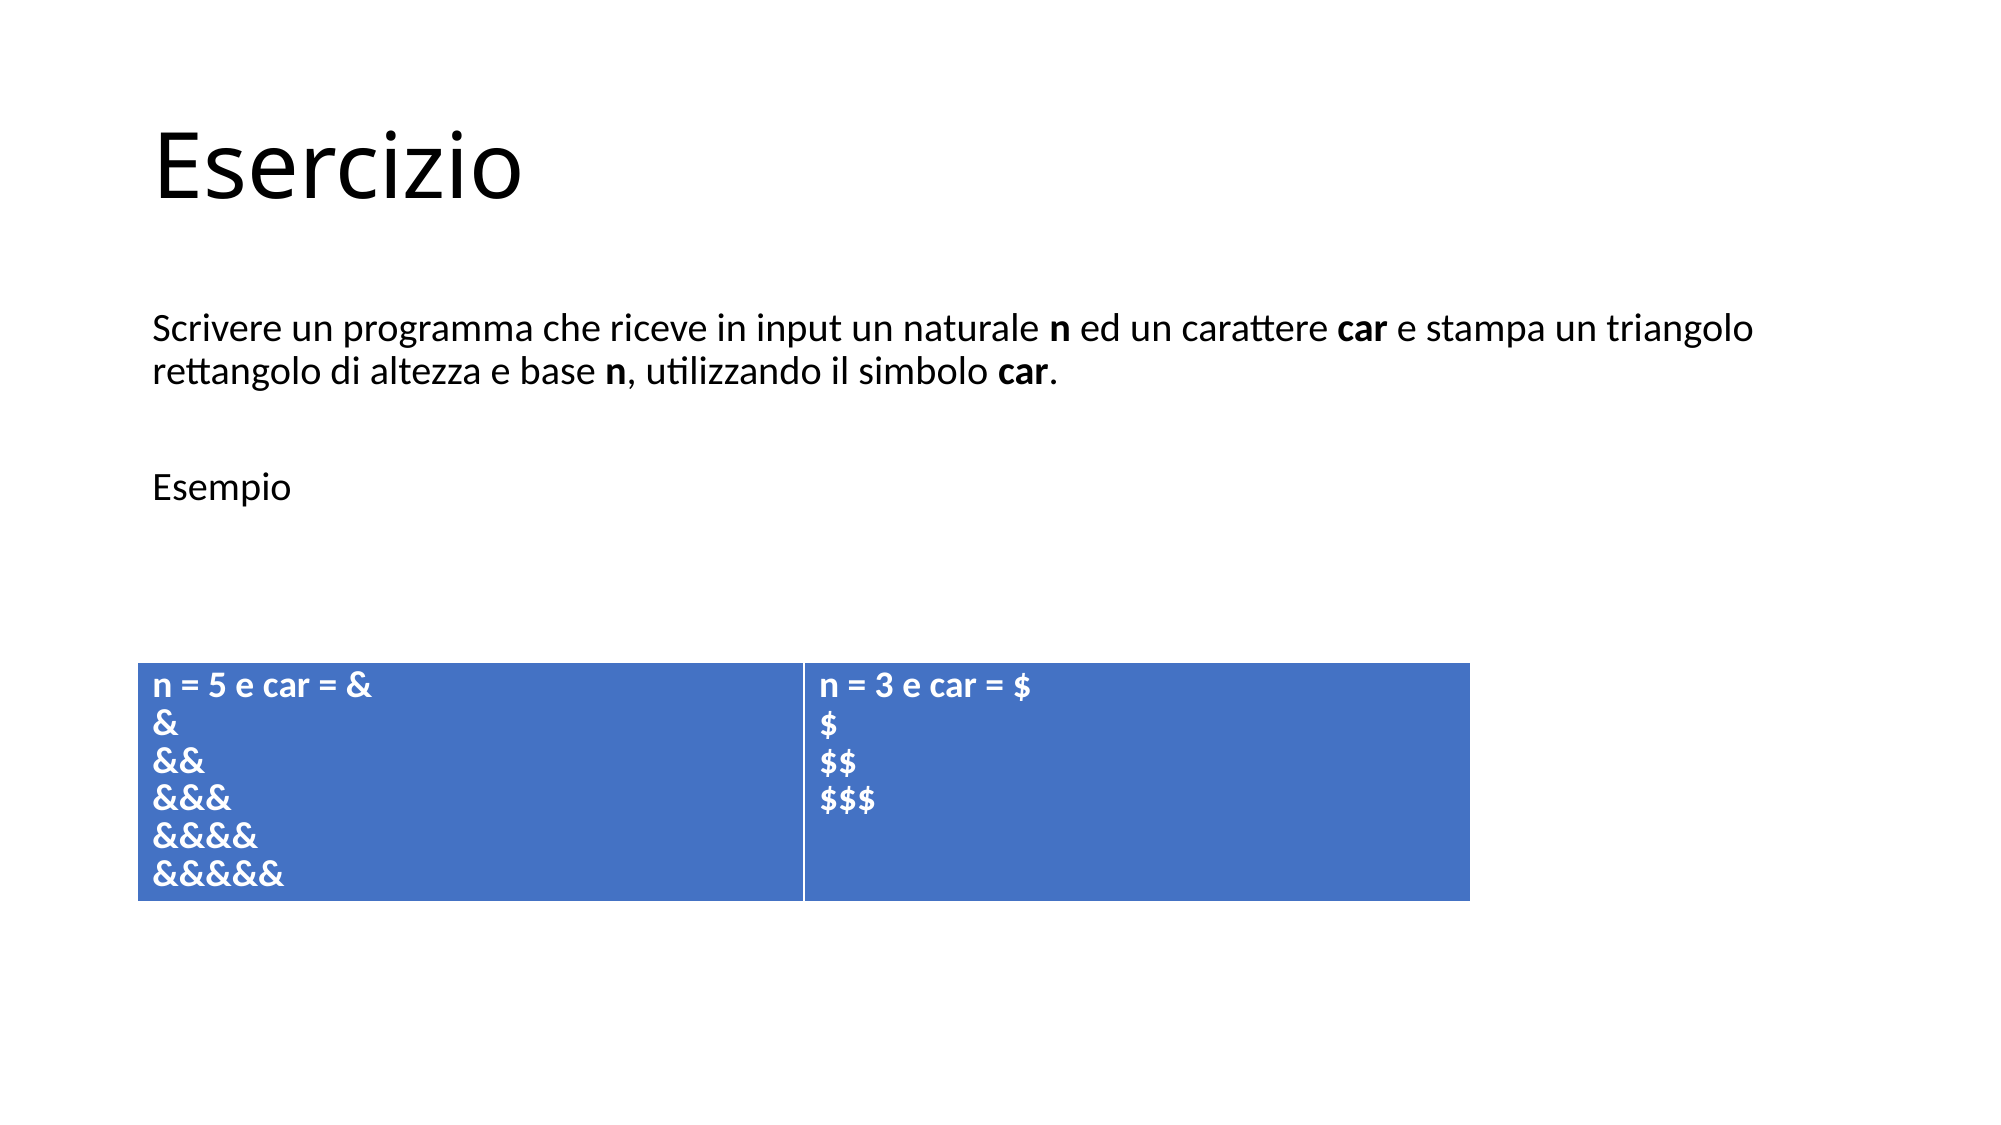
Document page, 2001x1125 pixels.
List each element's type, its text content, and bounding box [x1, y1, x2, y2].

table_header n = 3 e car = $ $ $$ $$$ [805, 663, 1470, 901]
table_header n = 5 e car = & & && &&& &&&& &&&&& [138, 663, 803, 901]
title Esercizio [137, 59, 1863, 278]
list Scrivere un programma che riceve in input un naturale n ed un carattere car e stampa un triangolo rettangolo di altezza e base n, utilizzando il simbolo car. Esempio [137, 299, 1863, 517]
